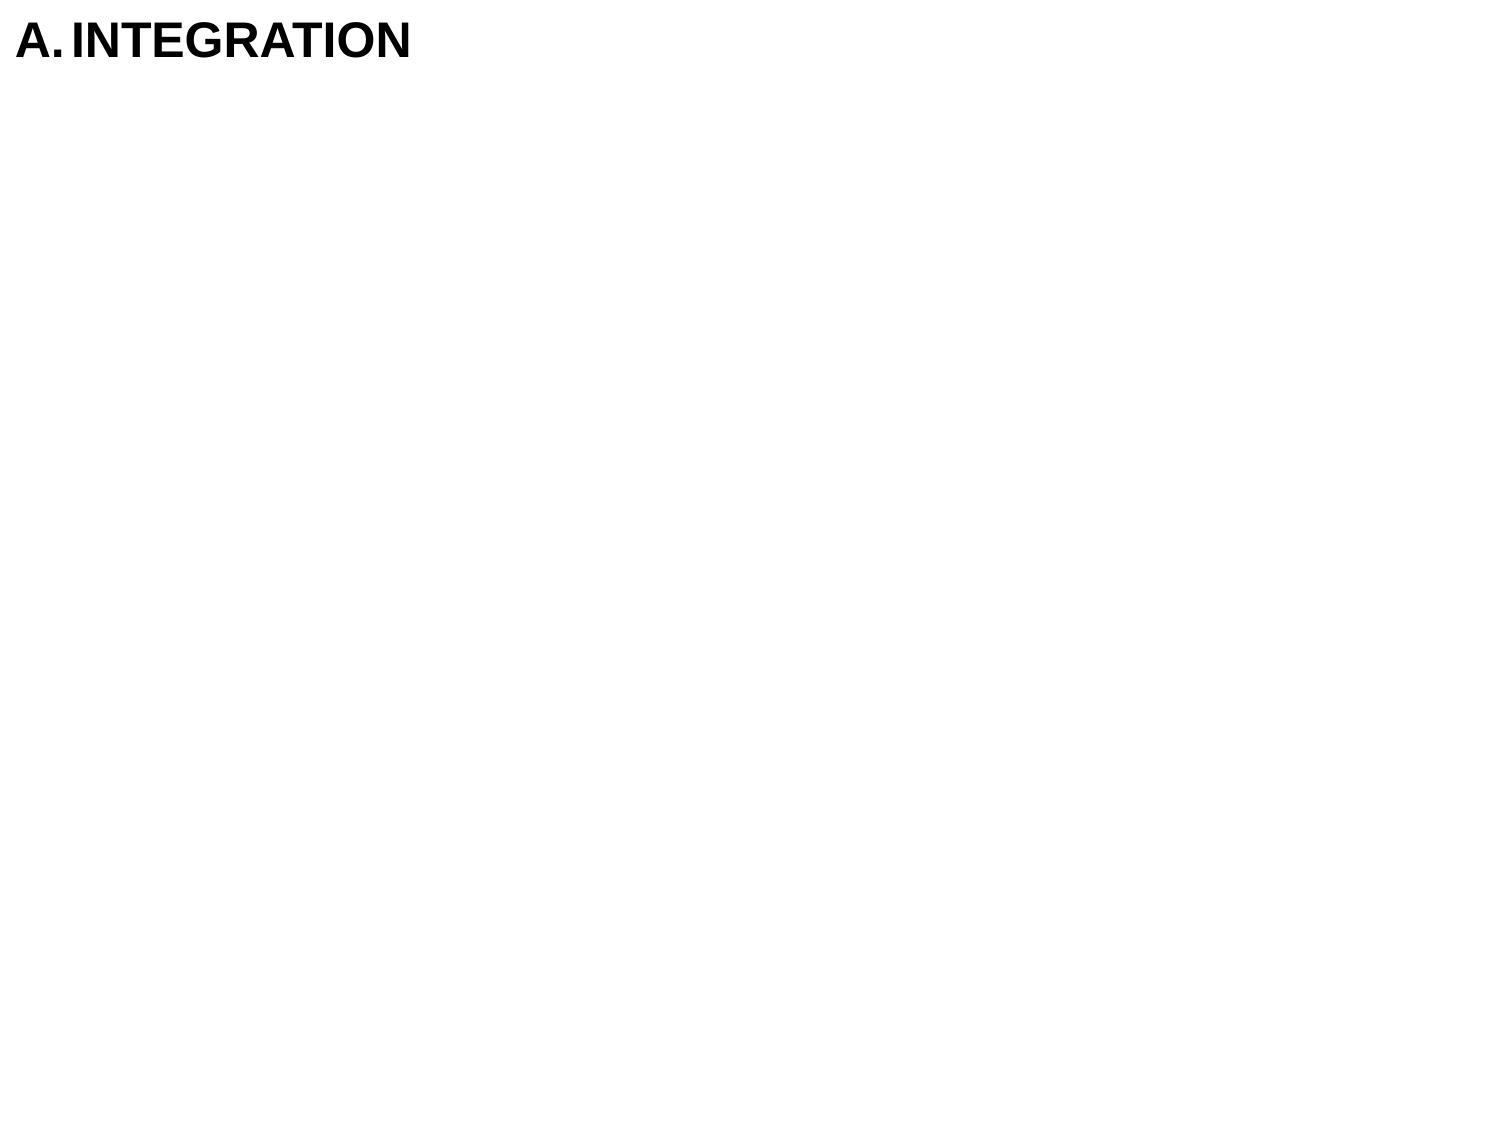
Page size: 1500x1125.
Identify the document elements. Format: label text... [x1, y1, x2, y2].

text_box INTEGRATION [0, 0, 1500, 75]
